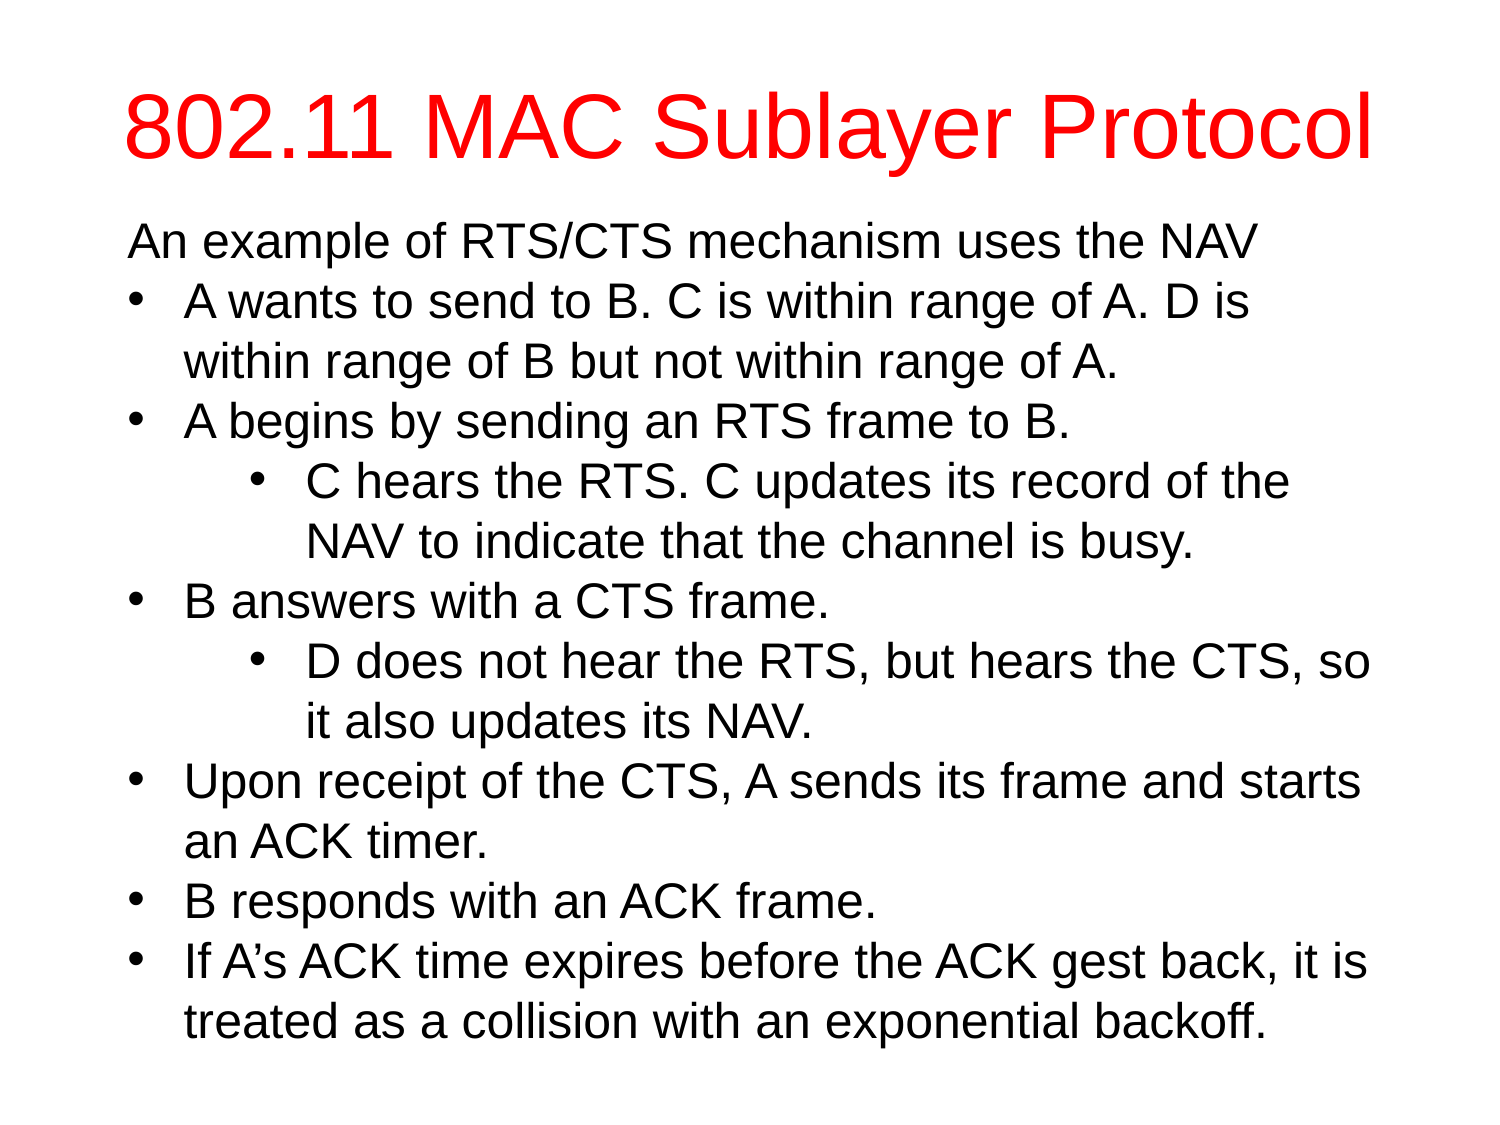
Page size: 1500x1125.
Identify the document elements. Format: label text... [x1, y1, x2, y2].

text_box An example of RTS/CTS mechanism uses the NAV A wants to send to B. C is within range of A. D is within range of B but not within range of A. A begins by sending an RTS frame to B. C hears the RTS. C updates its record of the NAV to indicate that the channel is busy. B answers with a CTS frame. D does not hear the RTS, but hears the CTS, so it also updates its NAV. Upon receipt of the CTS, A sends its frame and starts an ACK timer. B responds with an ACK frame. If A’s ACK time expires before the ACK gest back, it is treated as a collision with an exponential backoff. [112, 201, 1388, 1116]
title 802.11 MAC Sublayer Protocol [0, 0, 1500, 245]
